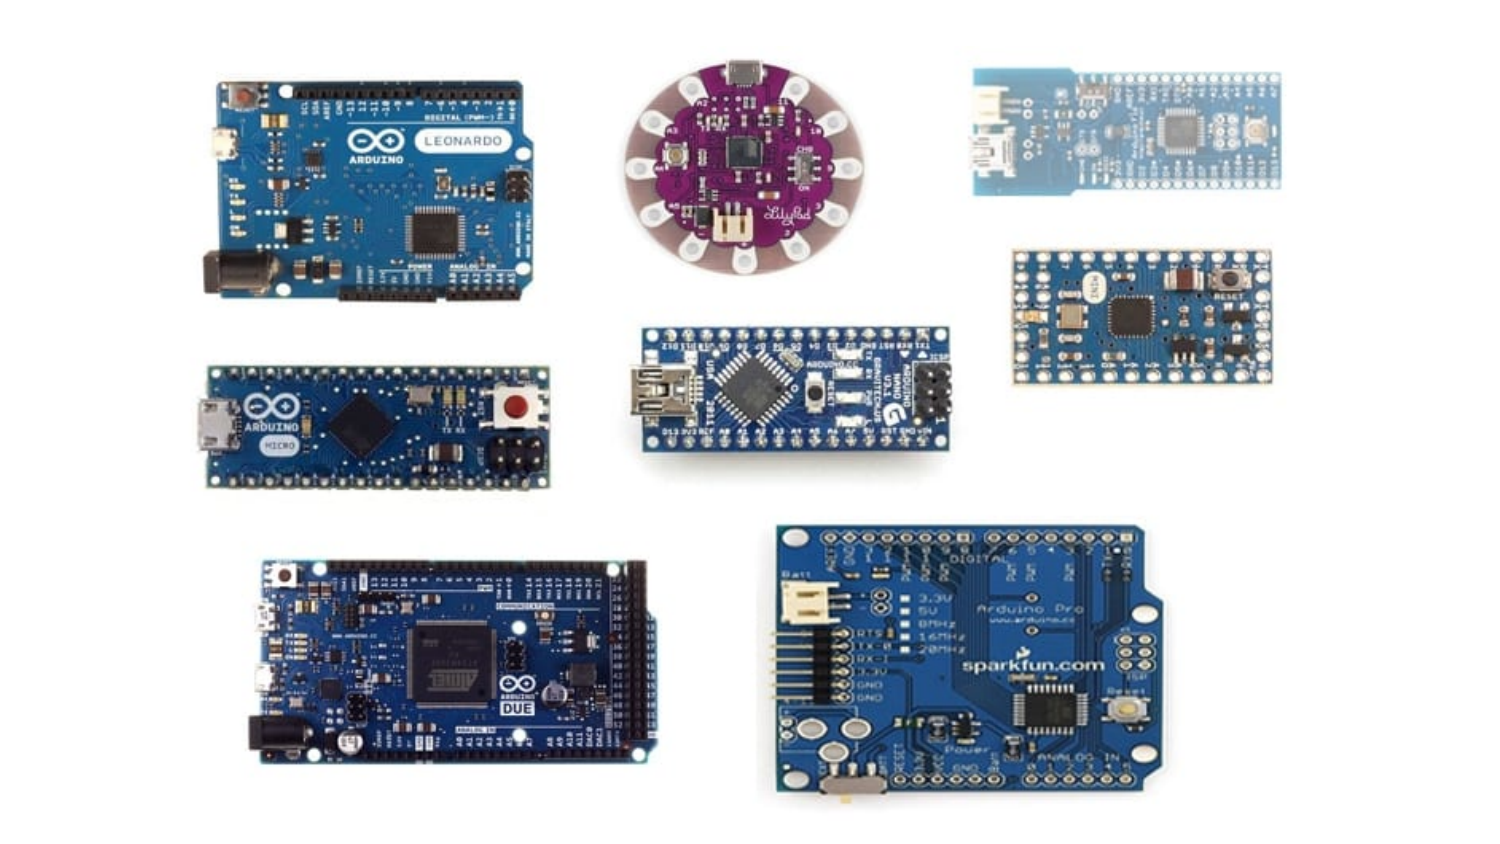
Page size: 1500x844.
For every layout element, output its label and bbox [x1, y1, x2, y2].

picture [89, 46, 1411, 830]
